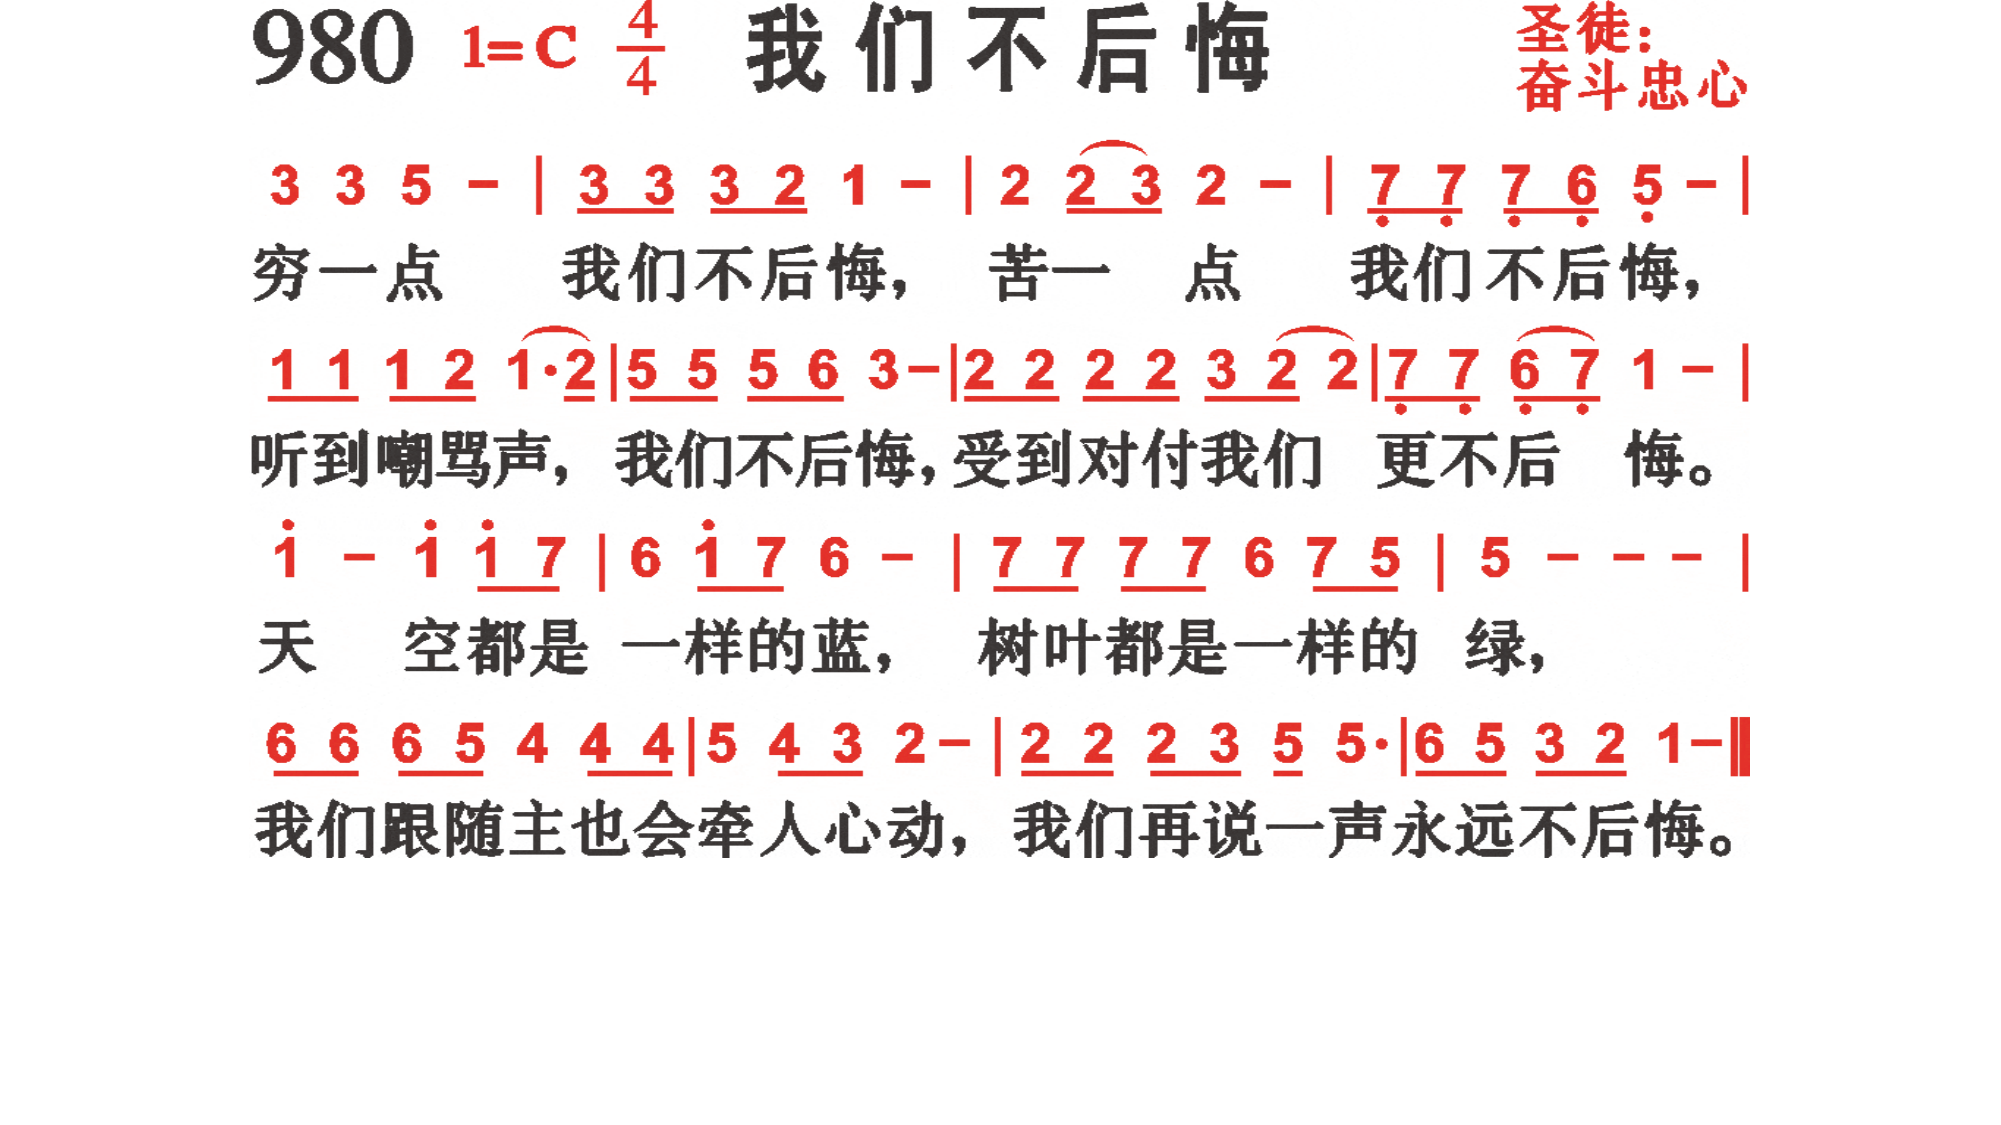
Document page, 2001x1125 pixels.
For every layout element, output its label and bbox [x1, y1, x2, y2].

picture [249, 0, 1750, 858]
